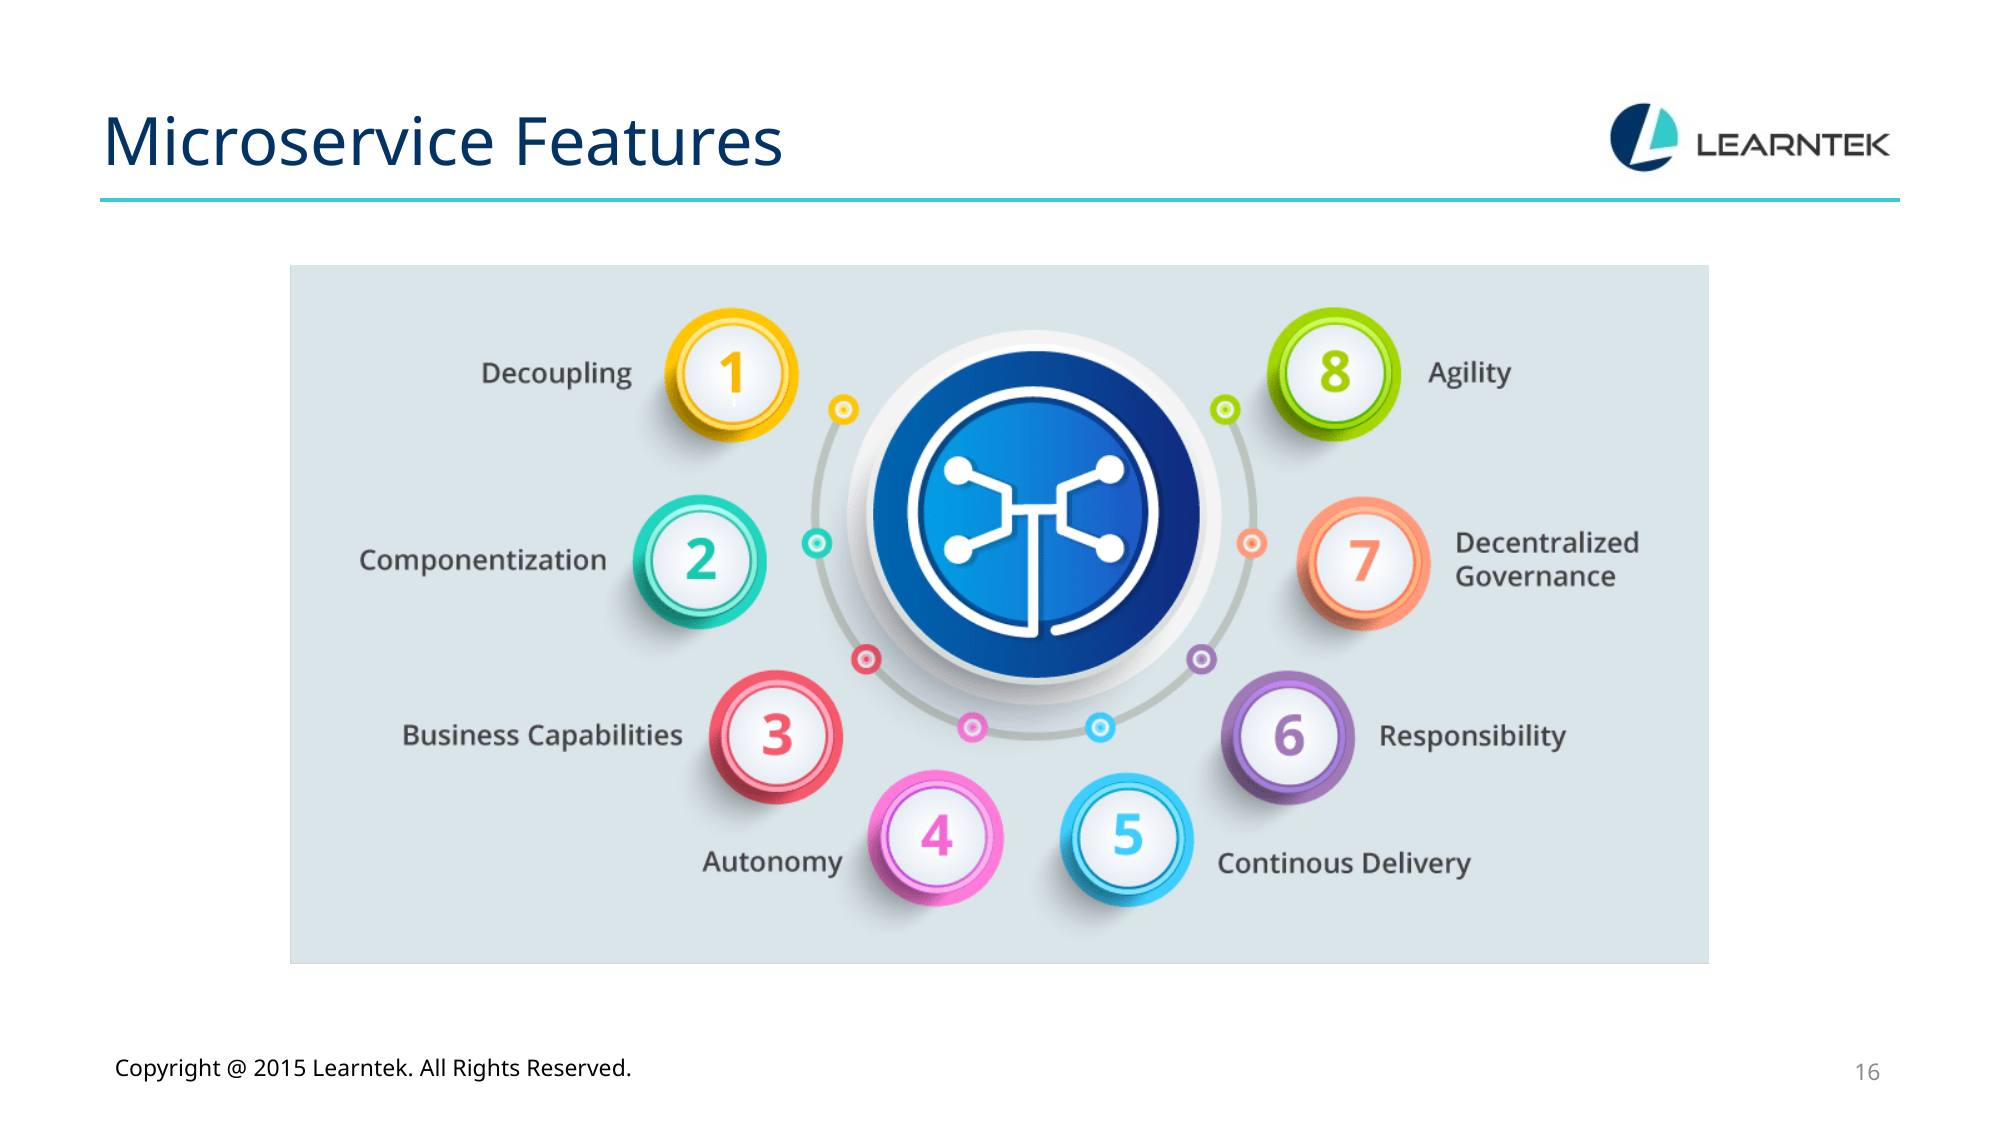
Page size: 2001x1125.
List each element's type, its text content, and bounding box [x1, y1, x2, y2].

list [289, 265, 1709, 966]
slide_number 16 [1708, 1050, 1896, 1096]
picture [1600, 92, 1901, 183]
title Microservice Features [87, 20, 1513, 188]
footer Copyright @ 2015 Learntek. All Rights Reserved. [99, 1044, 1138, 1090]
